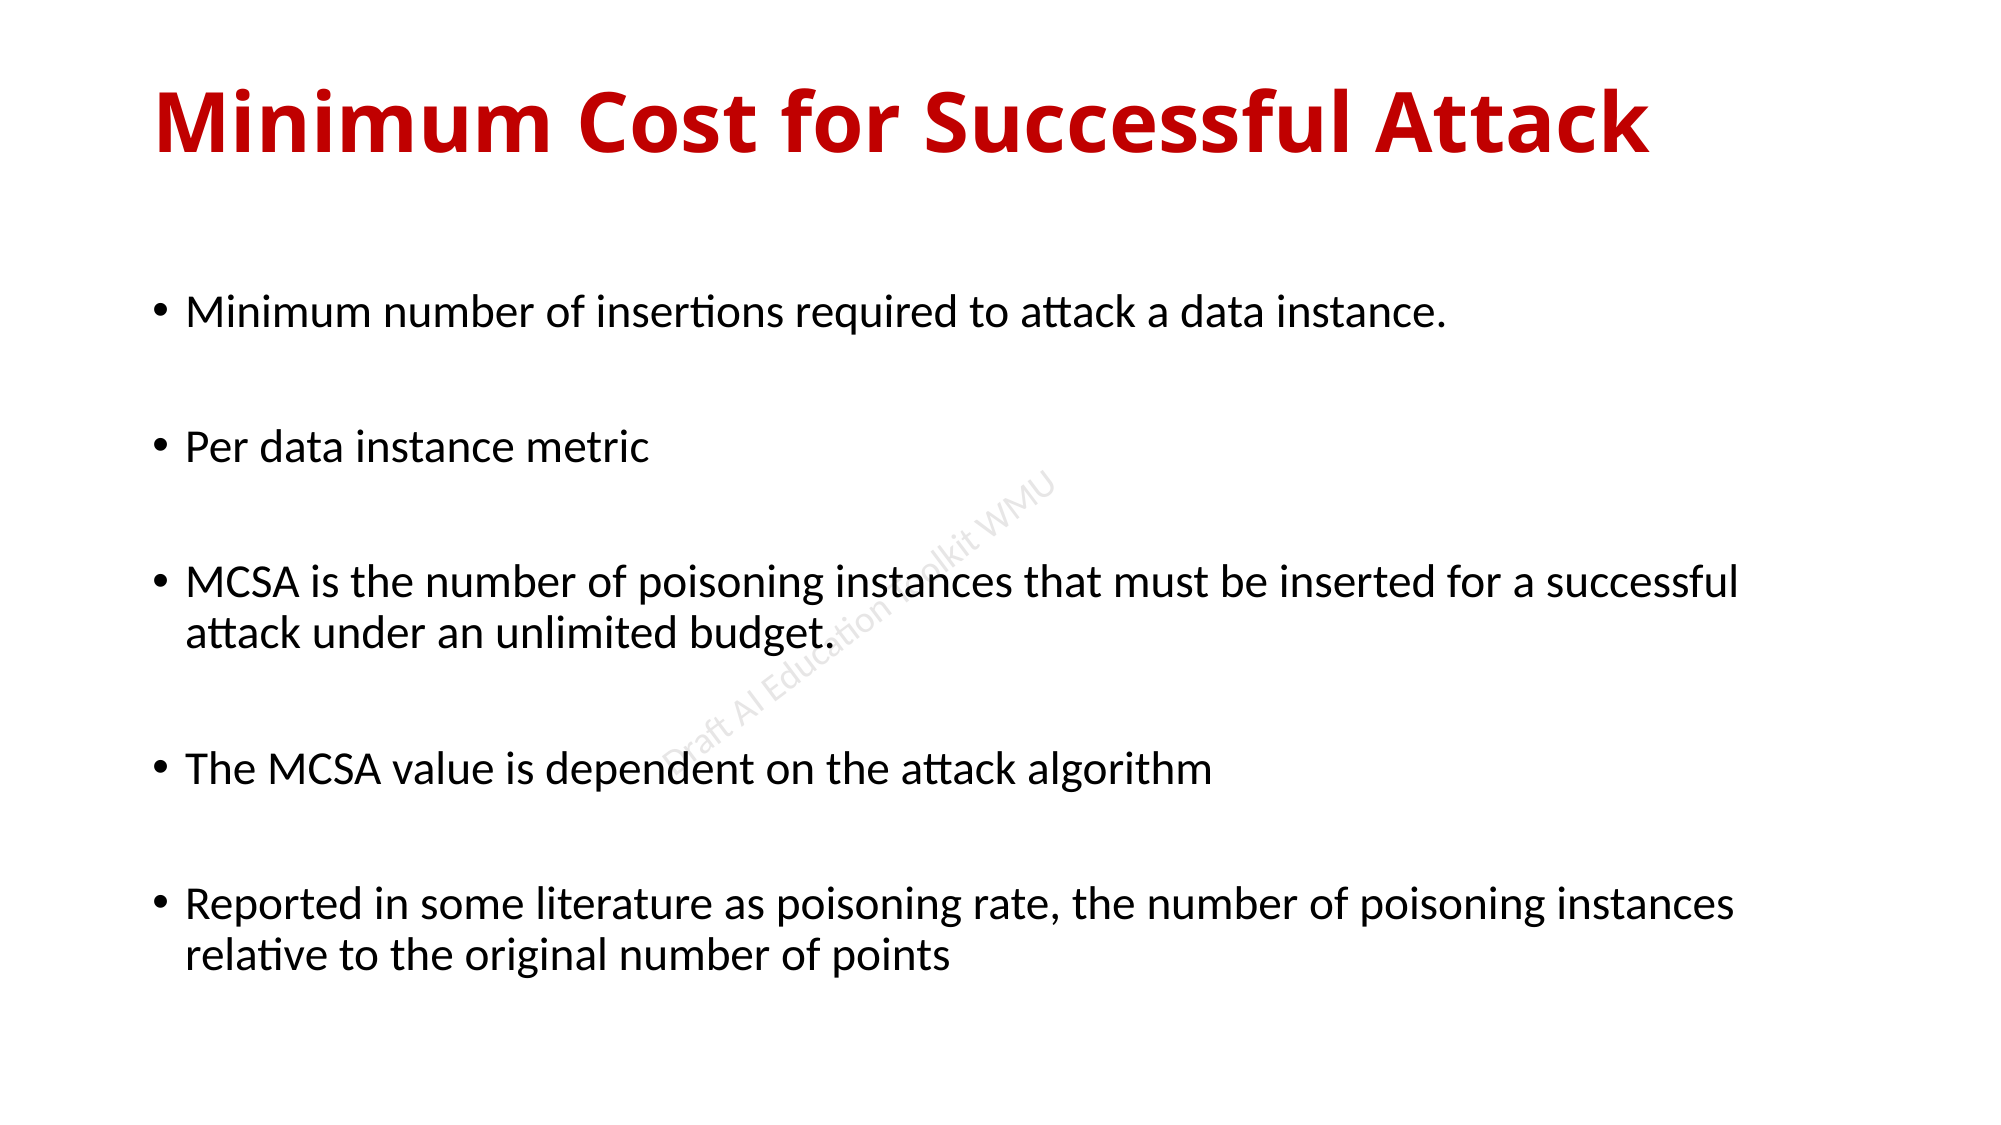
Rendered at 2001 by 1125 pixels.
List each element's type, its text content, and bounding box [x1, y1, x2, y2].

list Minimum number of insertions required to attack a data instance. Per data instance metric MCSA is the number of poisoning instances that must be inserted for a successful attack under an unlimited budget. The MCSA value is dependent on the attack algorithm Reported in some literature as poisoning rate, the number of poisoning instances relative to the original number of points [137, 279, 1863, 993]
title Minimum Cost for Successful Attack [137, 59, 1863, 193]
